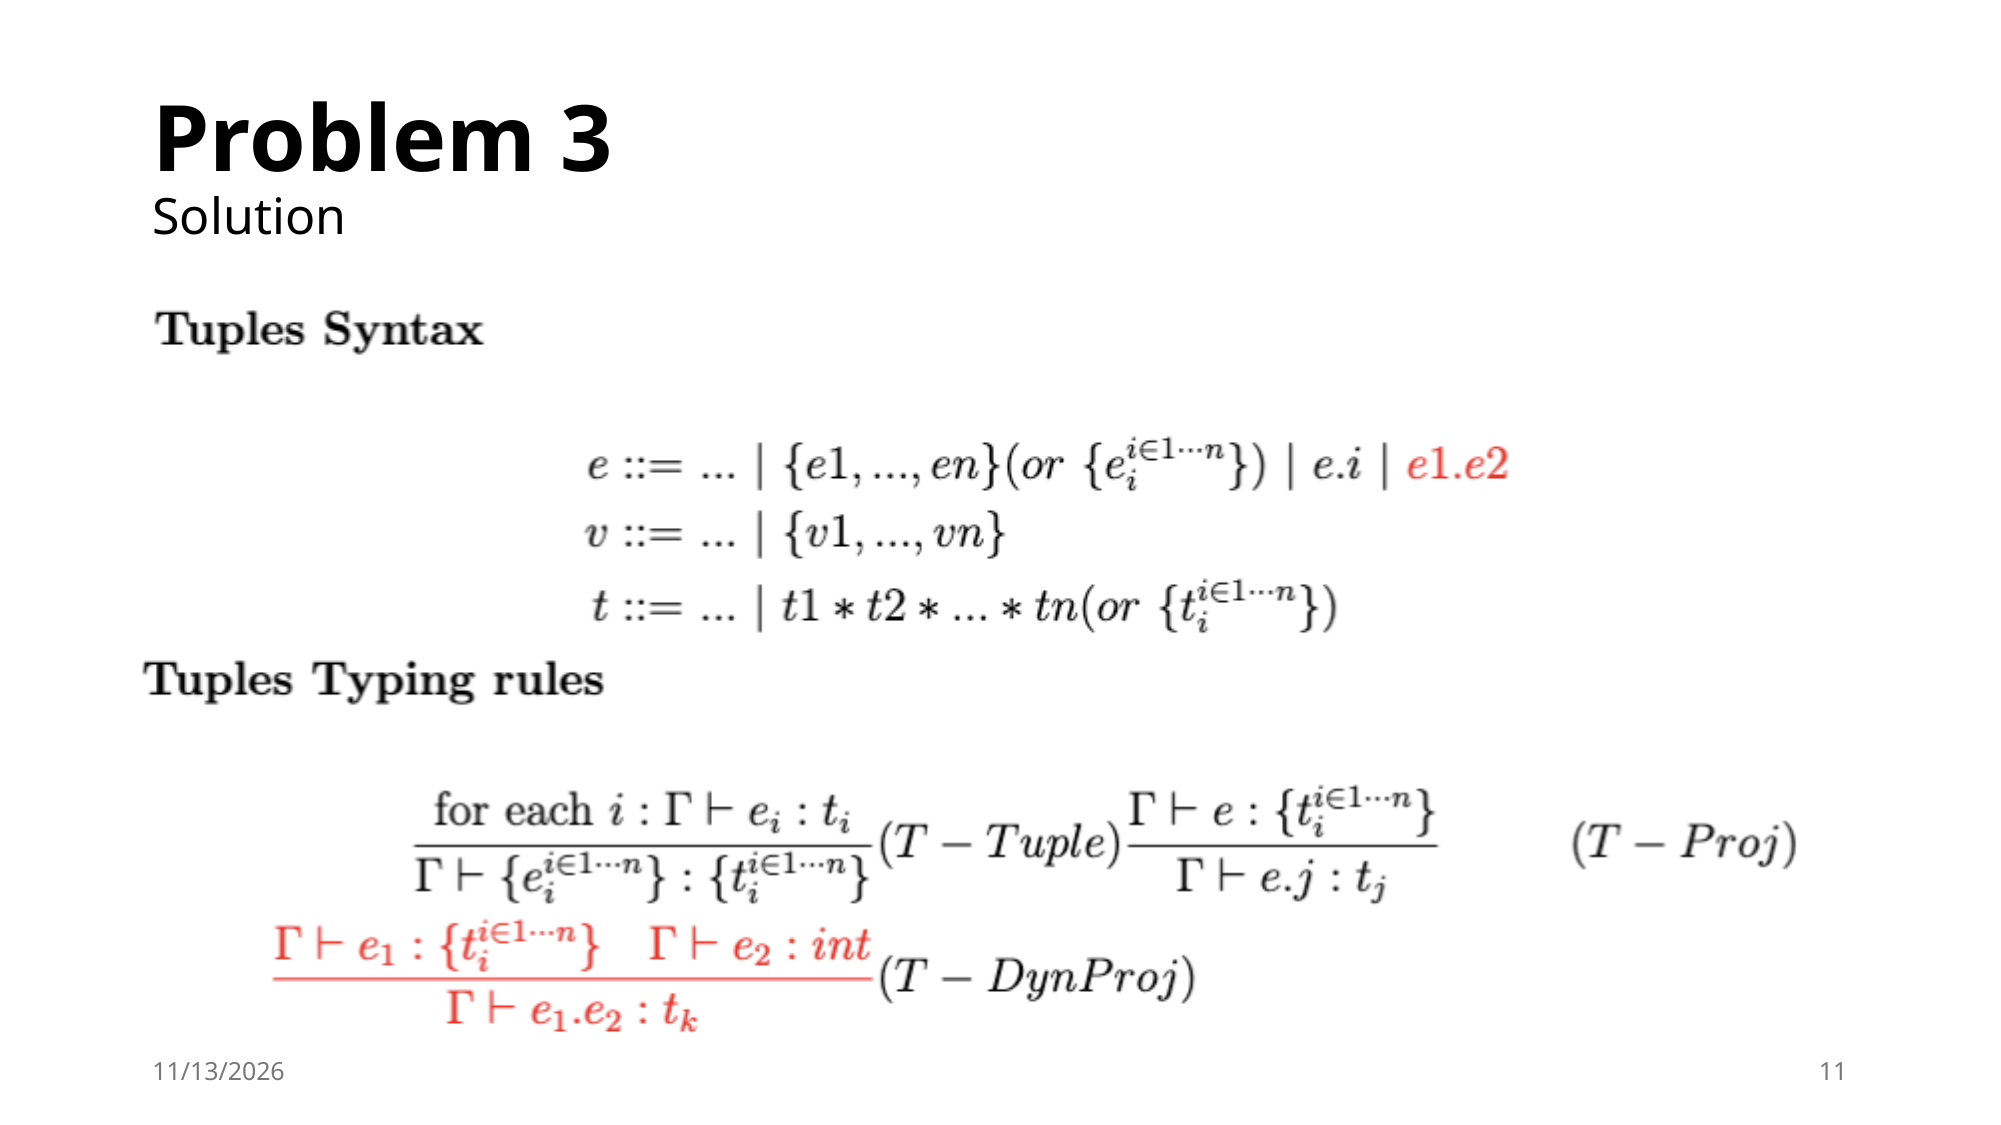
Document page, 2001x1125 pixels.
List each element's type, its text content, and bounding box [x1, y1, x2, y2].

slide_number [137, 1042, 588, 1103]
title Problem 3 Solution [137, 59, 1863, 276]
picture [133, 276, 1871, 1040]
slide_number 11 [1412, 1042, 1863, 1103]
